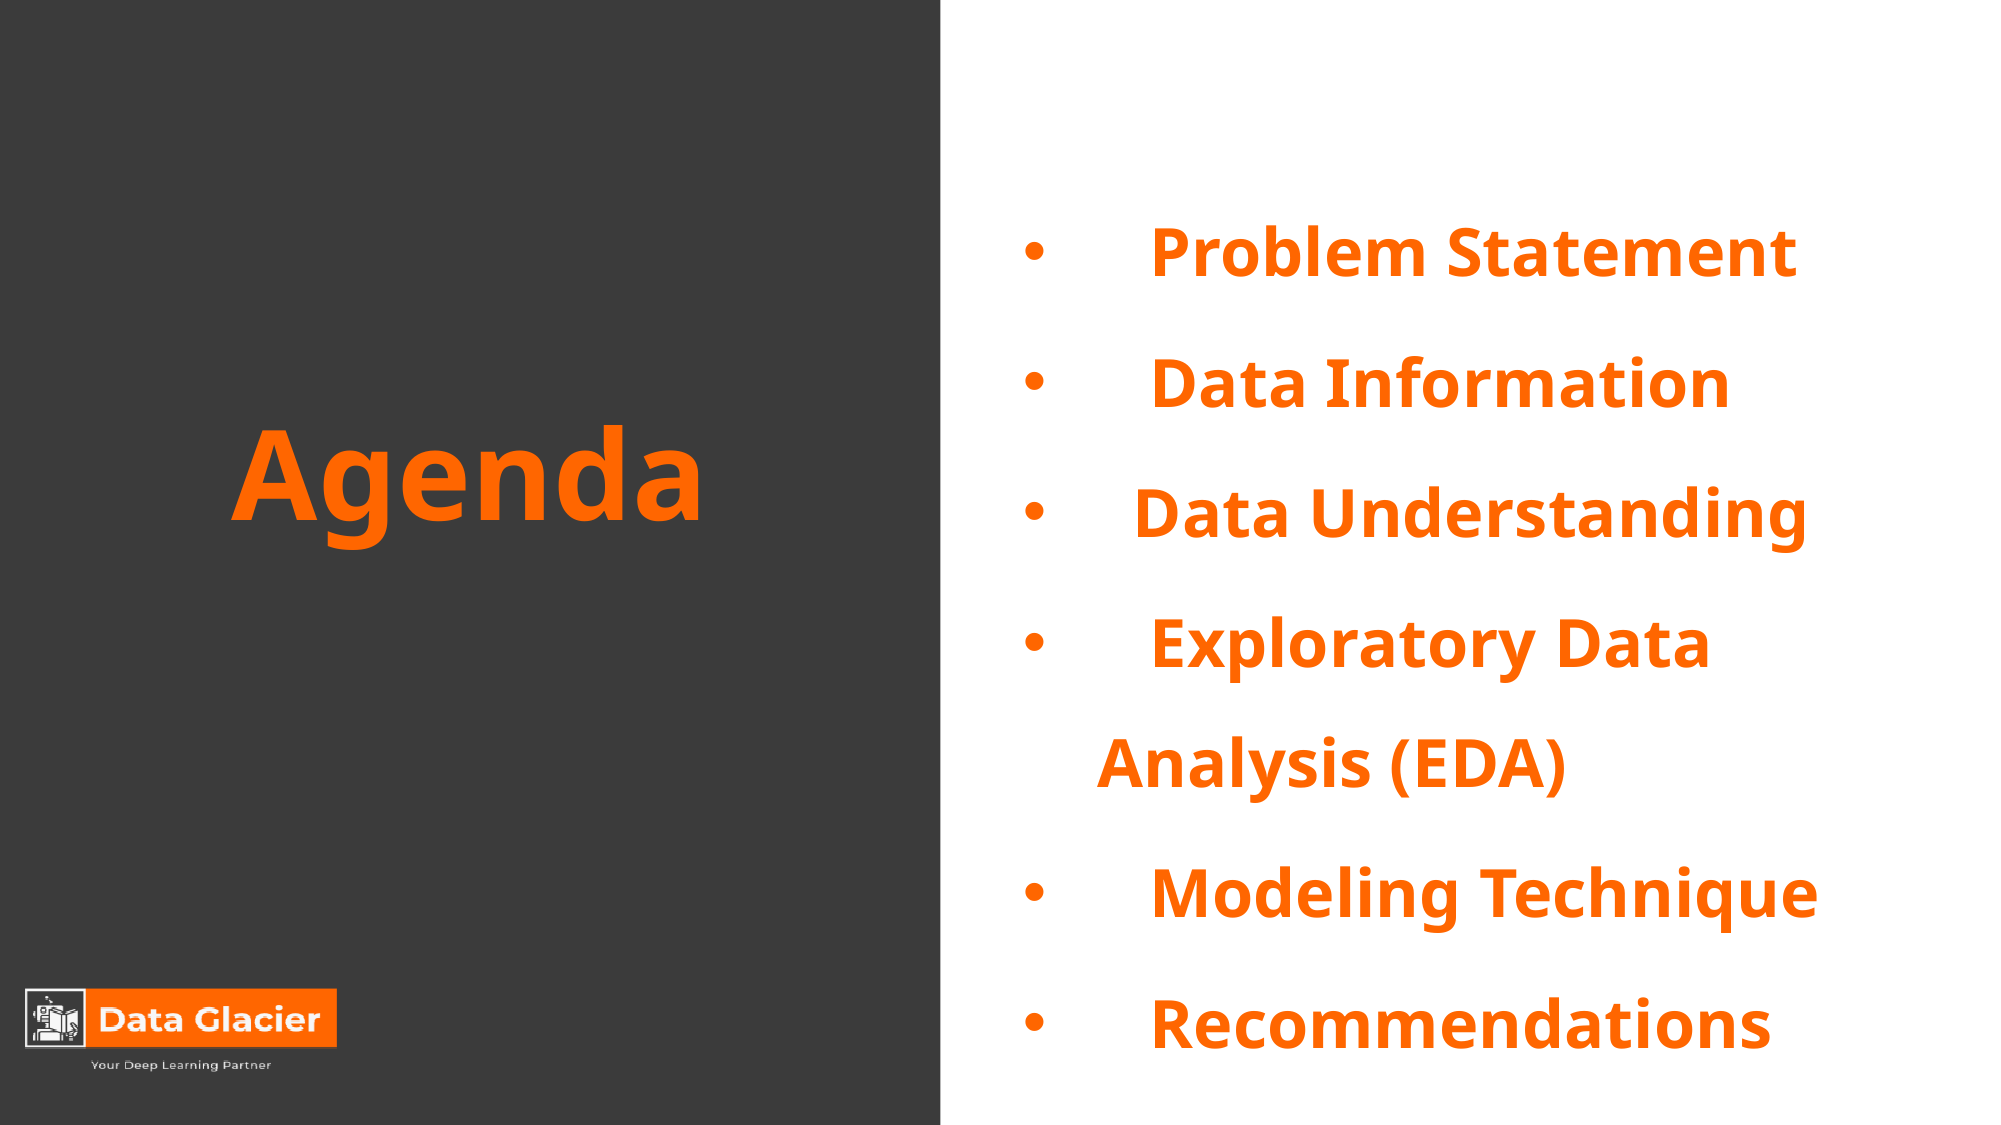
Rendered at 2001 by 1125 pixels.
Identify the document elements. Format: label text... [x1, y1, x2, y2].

subtitle Problem Statement Data Information Data Understanding Exploratory Data Analysis (EDA) Modeling Technique Recommendations [939, 0, 2000, 1125]
picture [20, 876, 341, 1125]
title Agenda [0, 0, 939, 1125]
